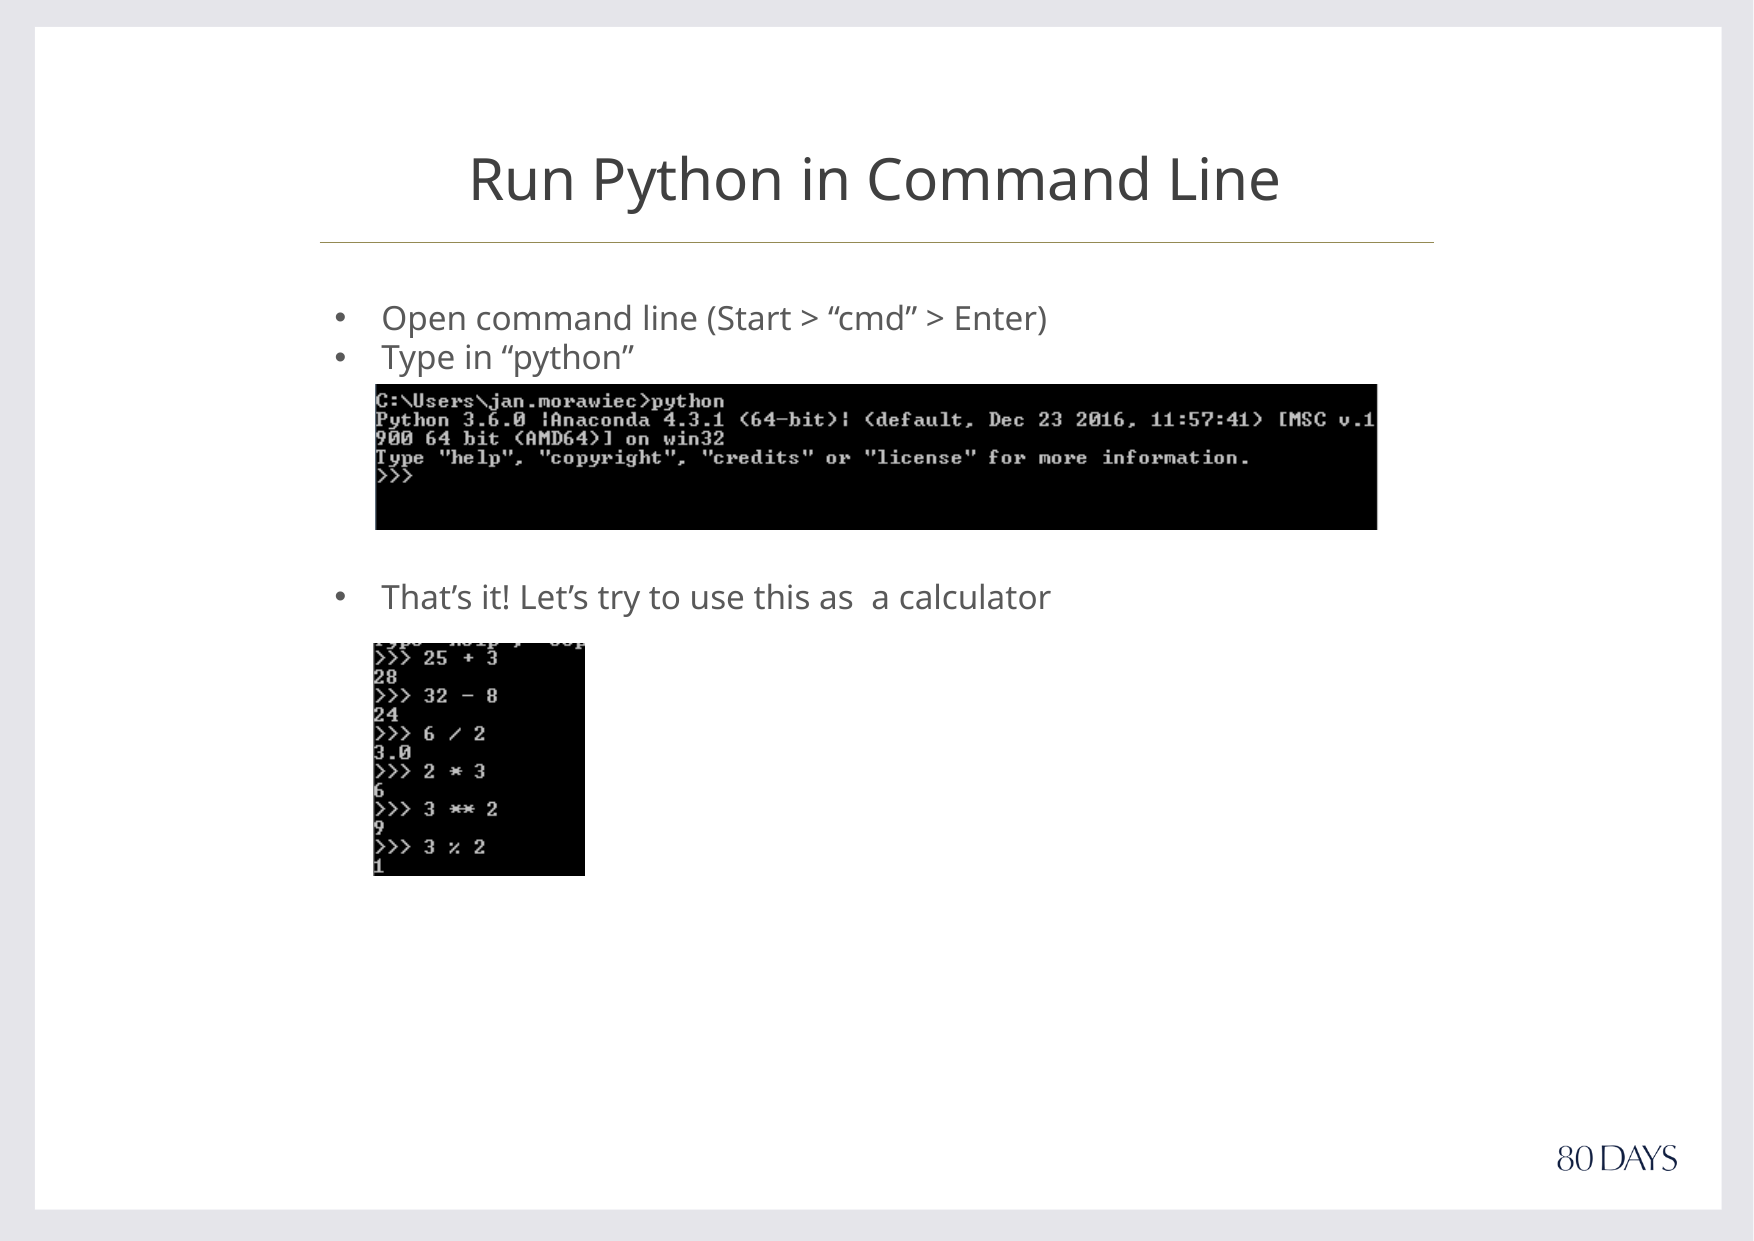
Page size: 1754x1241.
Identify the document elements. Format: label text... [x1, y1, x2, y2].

text_box Open command line (Start > “cmd” > Enter) Type in “python” That’s it! Let’s try to use this as a calculator [319, 289, 1434, 943]
picture [0, 0, 1754, 1241]
title Run Python in Command Line [317, 112, 1432, 256]
